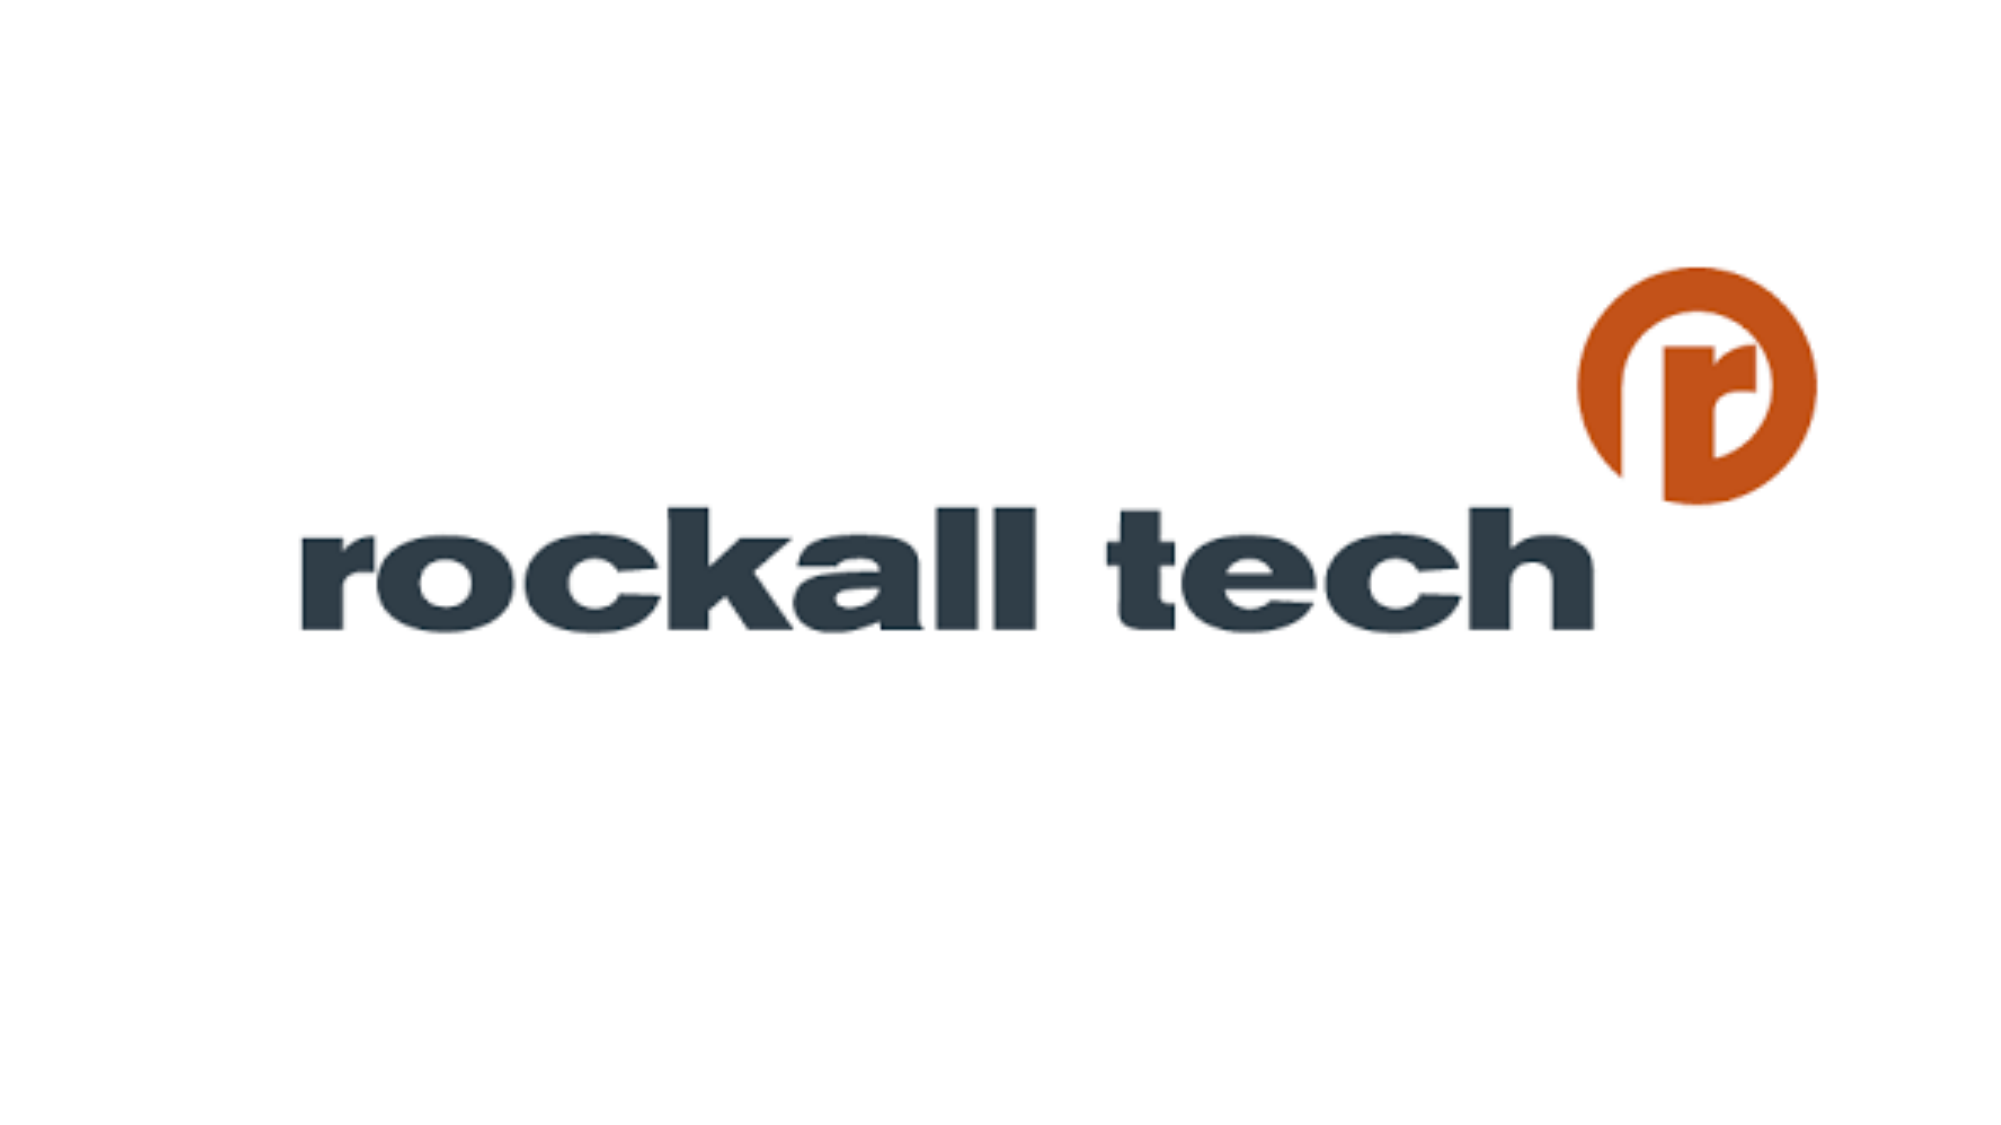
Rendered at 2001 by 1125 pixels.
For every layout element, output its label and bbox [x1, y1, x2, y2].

list [297, 262, 1825, 638]
